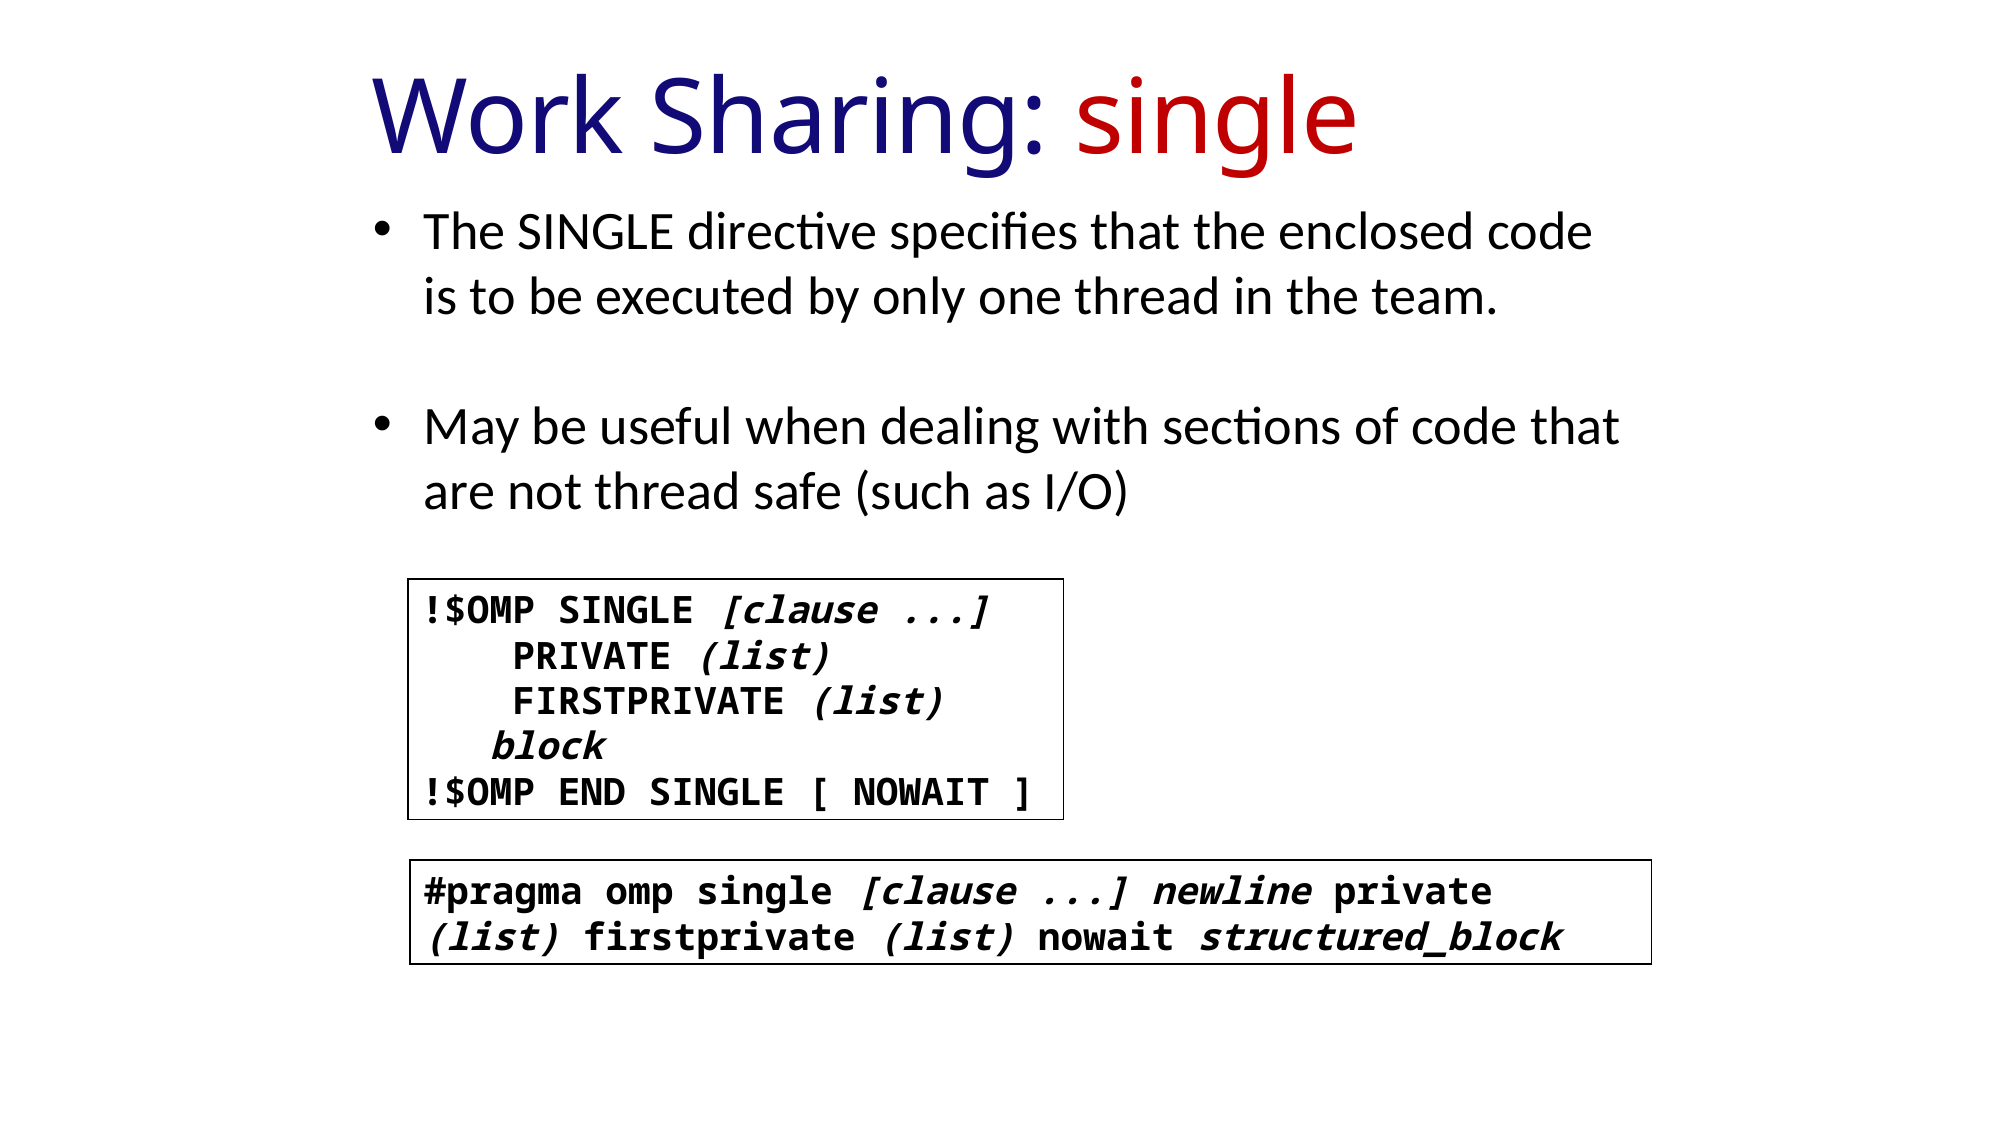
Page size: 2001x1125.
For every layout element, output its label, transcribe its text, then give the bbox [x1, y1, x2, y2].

text_box #pragma omp single [clause ...] newline private (list) firstprivate (list) nowait structured_block [410, 860, 1652, 965]
text_box Work Sharing: single [358, 60, 1631, 183]
text_box The SINGLE directive specifies that the enclosed code is to be executed by only one thread in the team. May be useful when dealing with sections of code that are not thread safe (such as I/O) [357, 206, 1653, 563]
text_box !$OMP SINGLE [clause ...] PRIVATE (list) FIRSTPRIVATE (list) block !$OMP END SINGLE [ NOWAIT ] [407, 579, 1064, 820]
